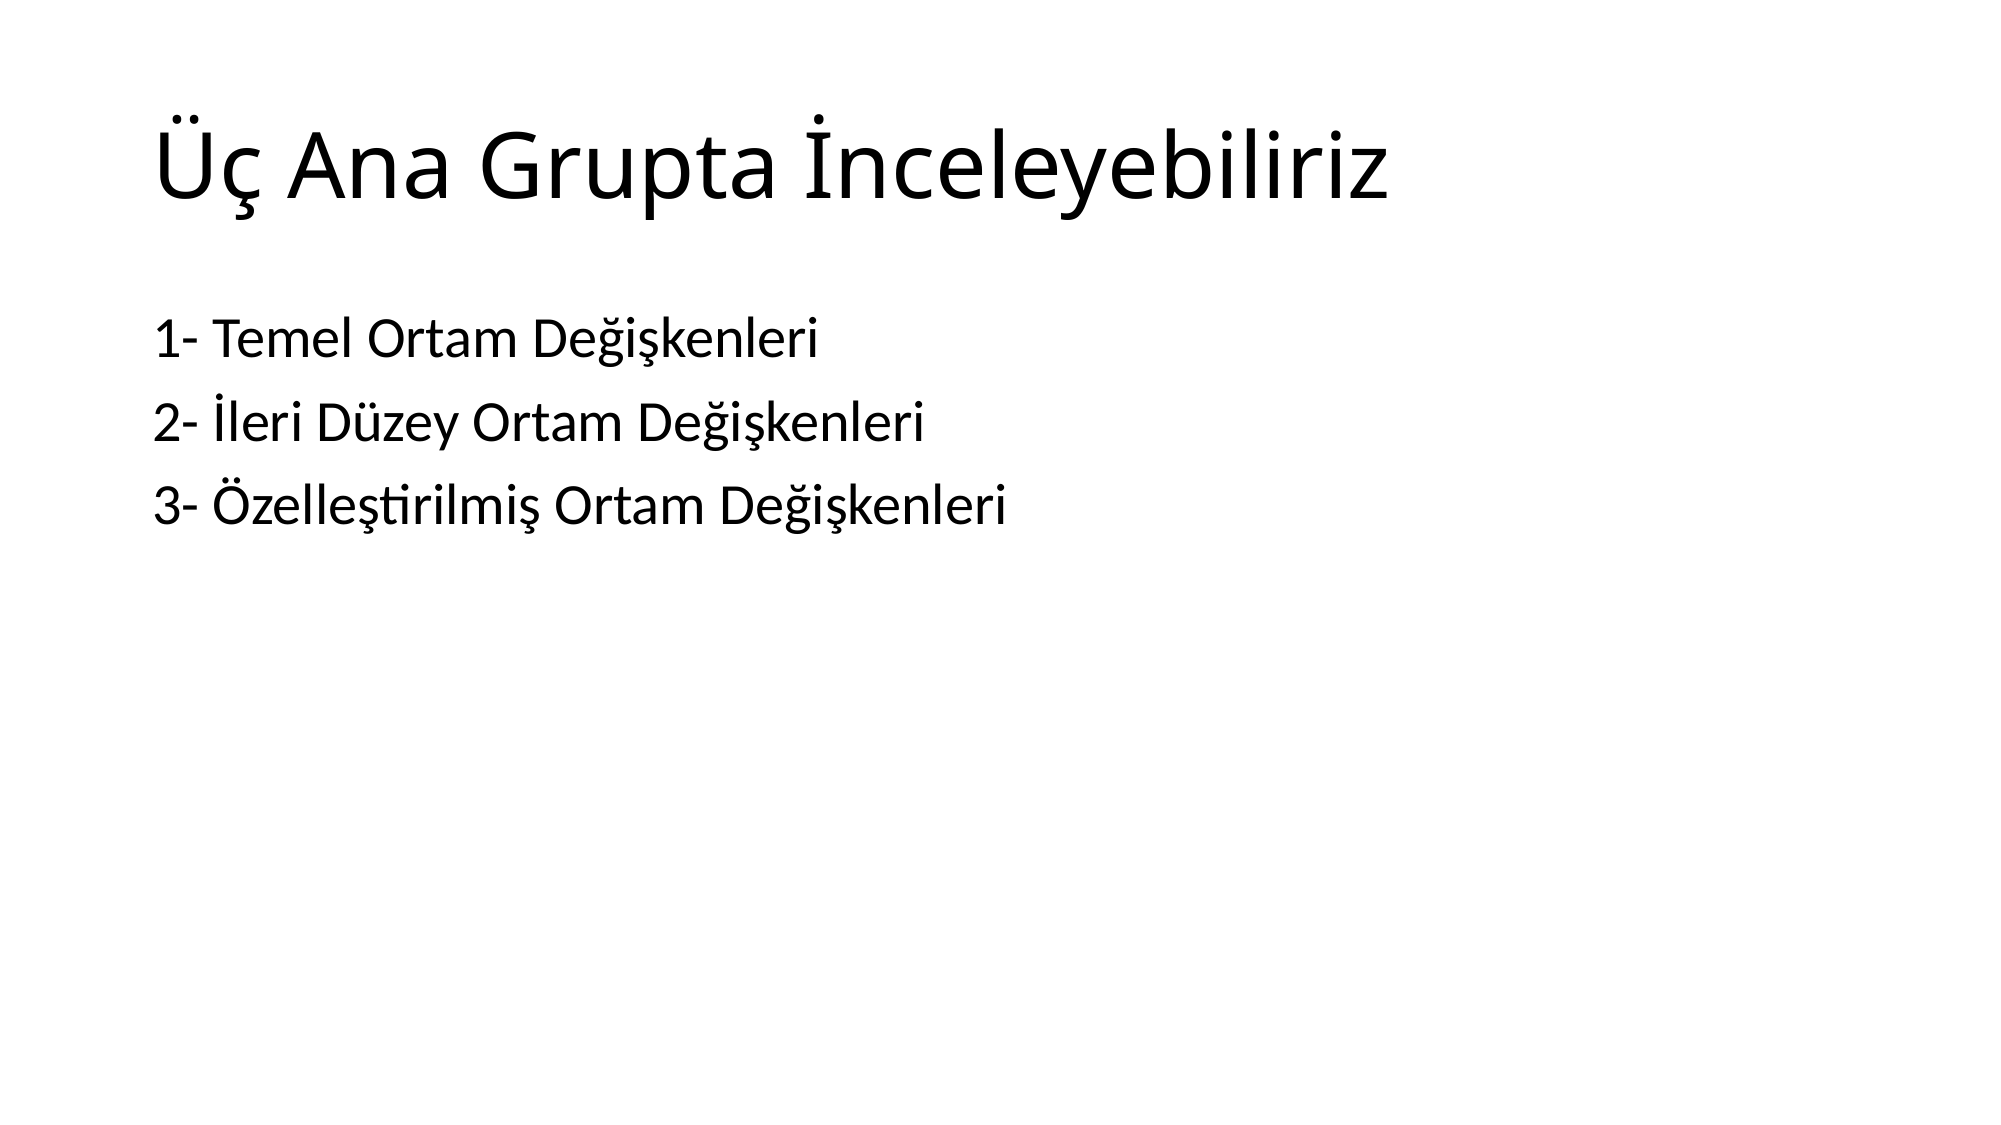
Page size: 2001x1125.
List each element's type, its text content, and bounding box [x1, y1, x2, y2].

title Üç Ana Grupta İnceleyebiliriz [137, 59, 1863, 278]
list 1- Temel Ortam Değişkenleri 2- İleri Düzey Ortam Değişkenleri 3- Özelleştirilmiş Ortam Değişkenleri [137, 299, 1863, 1014]
